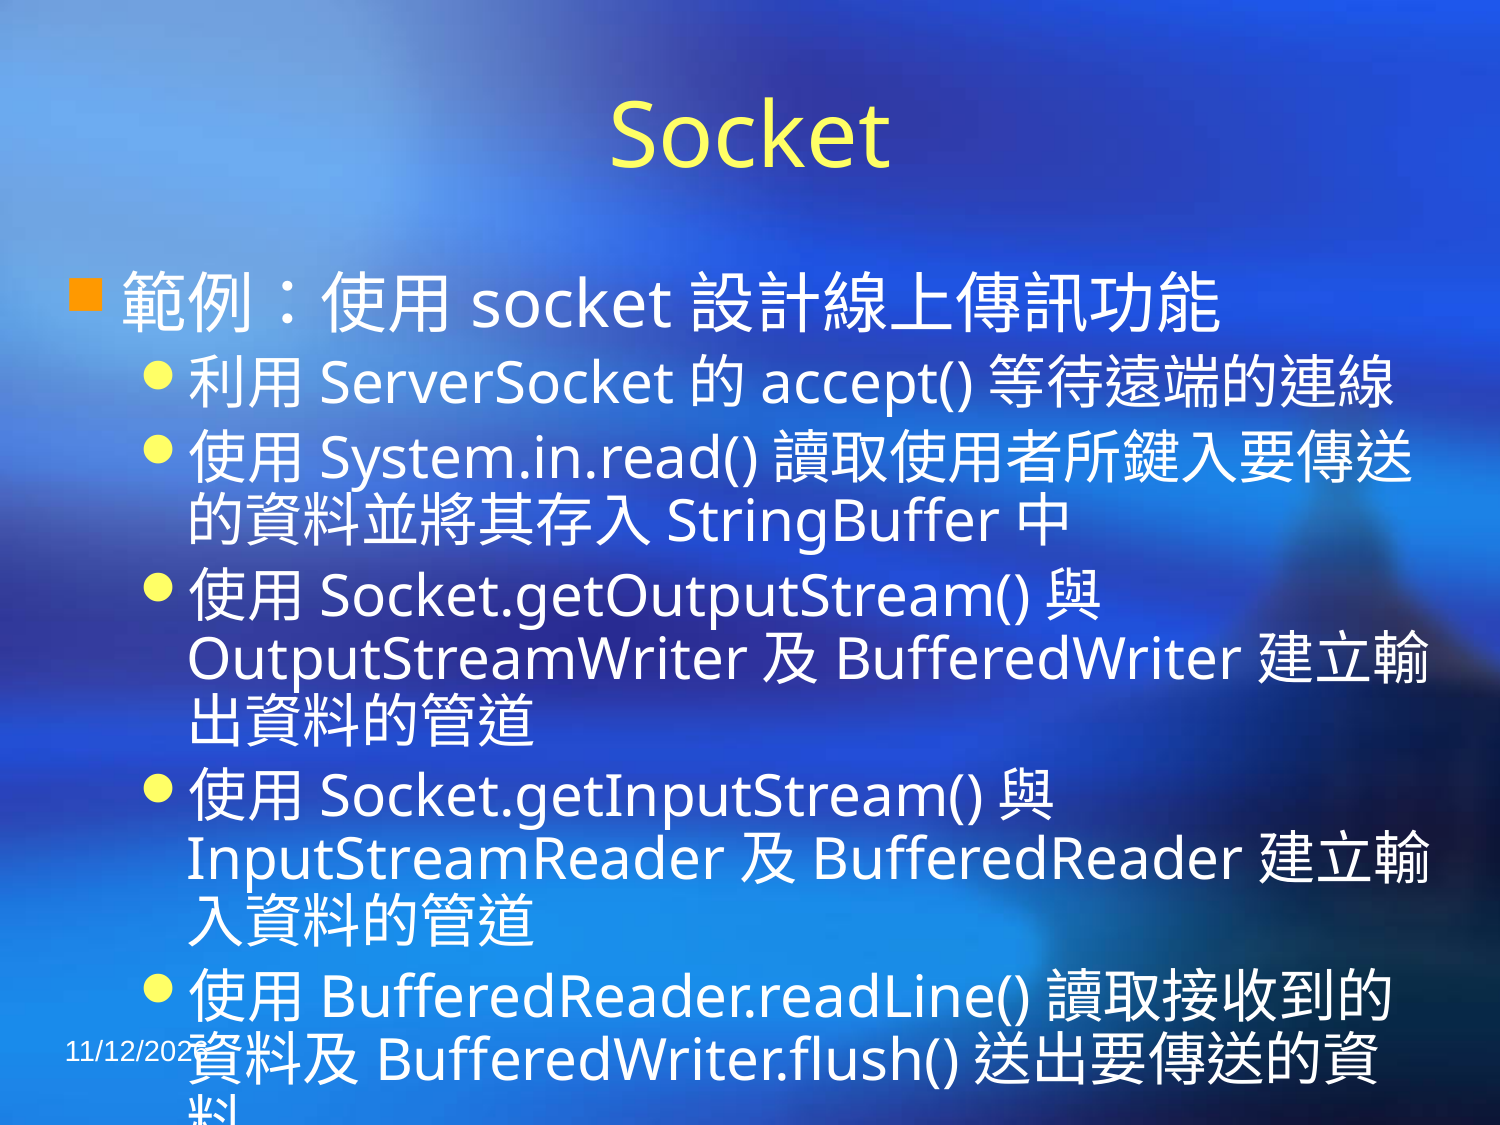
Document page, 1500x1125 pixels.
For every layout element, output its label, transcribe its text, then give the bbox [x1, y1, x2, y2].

title Socket [49, 37, 1451, 225]
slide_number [49, 1024, 425, 1103]
list 範例：使用socket設計線上傳訊功能 利用ServerSocket的accept()等待遠端的連線 使用System.in.read()讀取使用者所鍵入要傳送的資料並將其存入StringBuffer中 使用Socket.getOutputStream()與OutputStreamWriter及BufferedWriter建立輸出資料的管道 使用Socket.getInputStream()與InputStreamReader及BufferedReader建立輸入資料的管道 使用BufferedReader.readLine()讀取接收到的資料及BufferedWriter.flush()送出要傳送的資料 [49, 262, 1451, 1001]
picture [0, 0, 1500, 1125]
